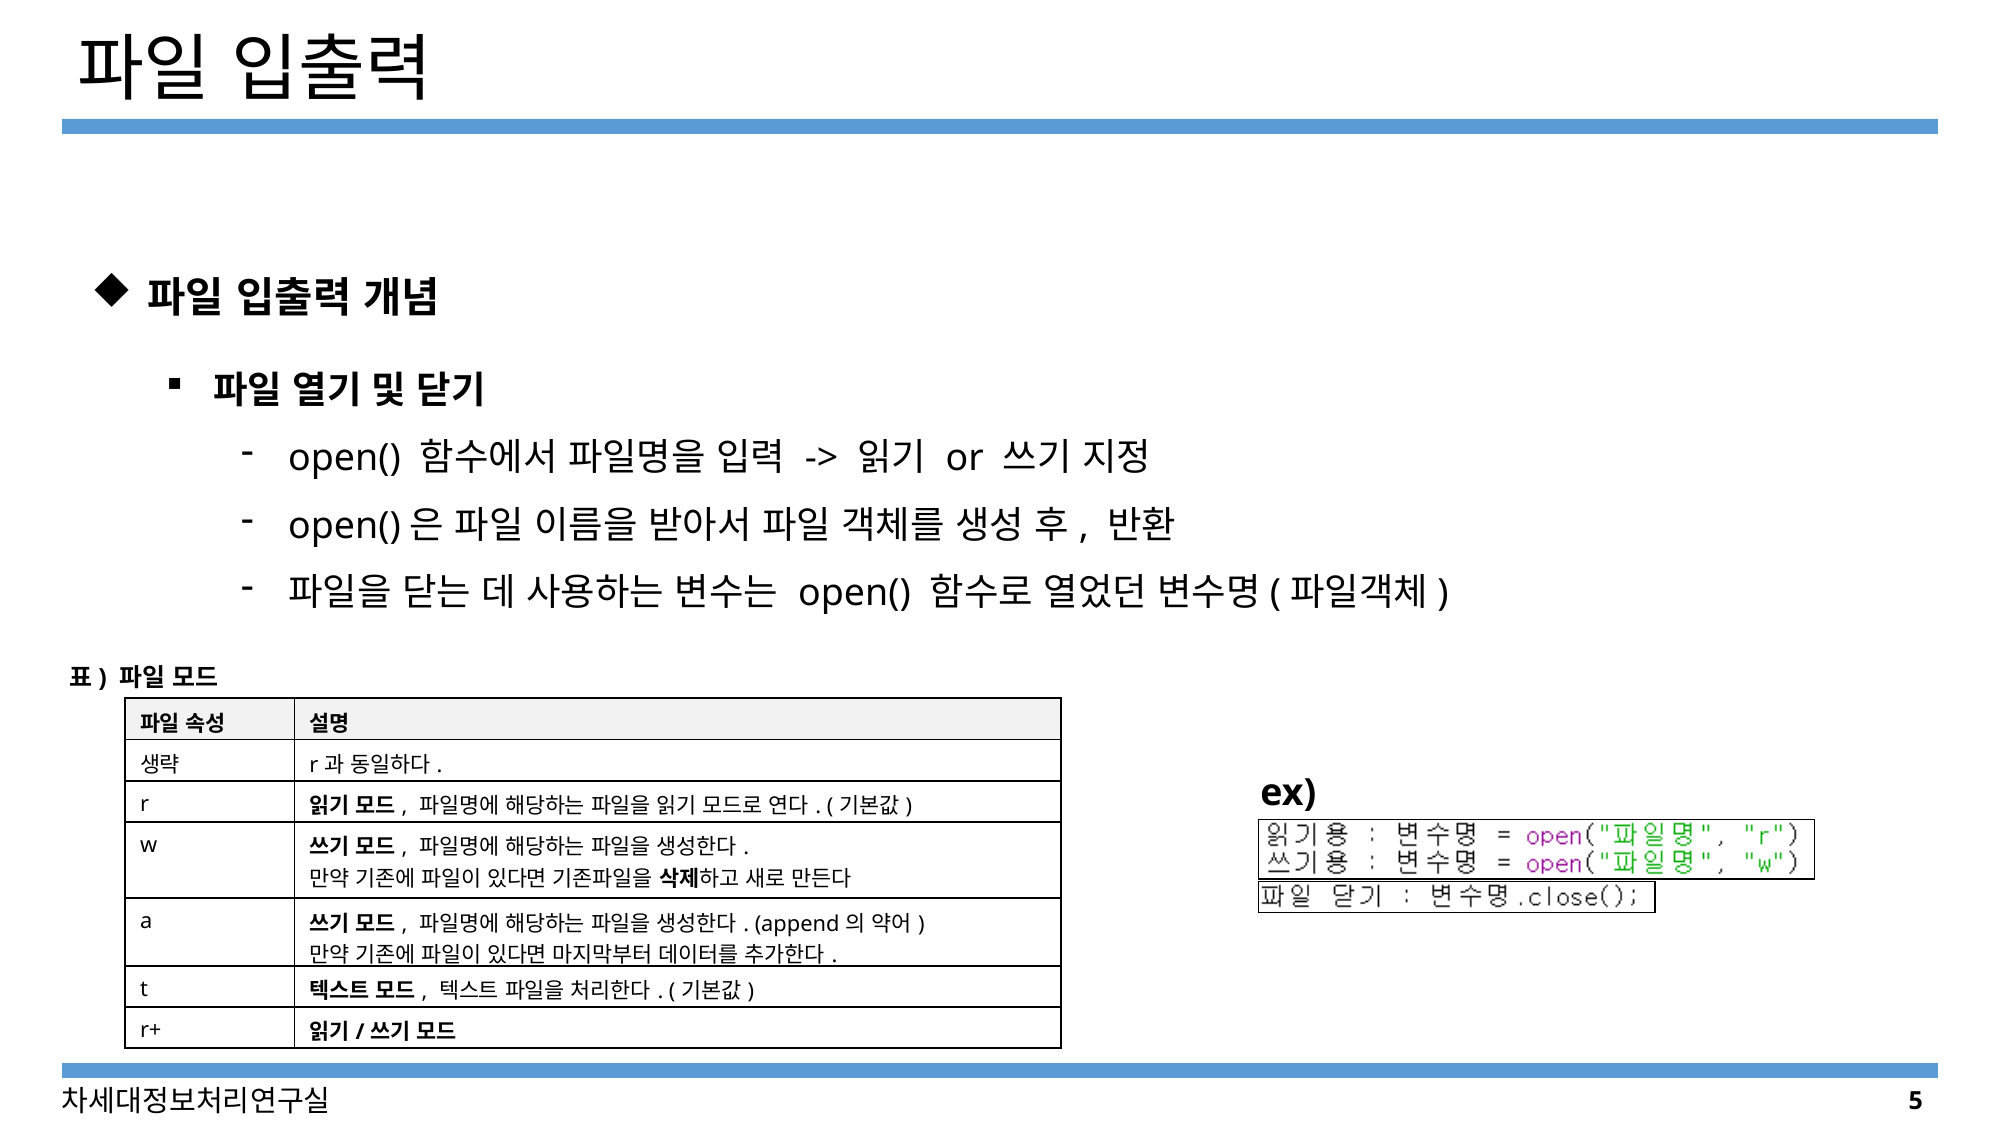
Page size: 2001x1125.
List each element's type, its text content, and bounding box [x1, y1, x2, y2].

title 파일 입출력 [62, 24, 1564, 118]
table_header 파일 속성 [126, 699, 294, 739]
picture [1259, 882, 1655, 912]
text_box ex) [1245, 760, 1332, 821]
table_cell 쓰기 모드, 파일명에 해당하는 파일을 생성한다. (append의 약어) 만약 기존에 파일이 있다면 마지막부터 데이터를 추가한다. [295, 899, 1060, 965]
table_cell r과 동일하다. [295, 740, 1060, 780]
picture [1259, 820, 1814, 879]
table_cell r [126, 782, 294, 821]
table_header 설명 [295, 699, 1060, 739]
text_box 파일 입출력 개념 파일 열기 및 닫기 open() 함수에서 파일명을 입력 -> 읽기 or 쓰기 지정 open()은 파일 이름을 받아서 파일 객체를 생성 후, 반환 파일을 닫는 데 사용하는 변수는 open() 함수로 열었던 변수명(파일객체) [76, 188, 1858, 621]
table_cell 텍스트 모드, 텍스트 파일을 처리한다. (기본값) [295, 967, 1060, 1006]
table_cell a [126, 899, 294, 965]
text_box 표) 파일 모드 [54, 653, 234, 699]
table_cell 쓰기 모드, 파일명에 해당하는 파일을 생성한다. 만약 기존에 파일이 있다면 기존파일을 삭제하고 새로 만든다 [295, 823, 1060, 897]
table_cell 읽기 모드, 파일명에 해당하는 파일을 읽기 모드로 연다. (기본값) [295, 782, 1060, 821]
table_cell w [126, 823, 294, 897]
slide_number 5 [1487, 1079, 1938, 1125]
table_cell r+ [126, 1008, 294, 1047]
table_cell t [126, 967, 294, 1006]
table_cell 읽기/쓰기 모드 [295, 1008, 1060, 1047]
table_cell 생략 [126, 740, 294, 780]
